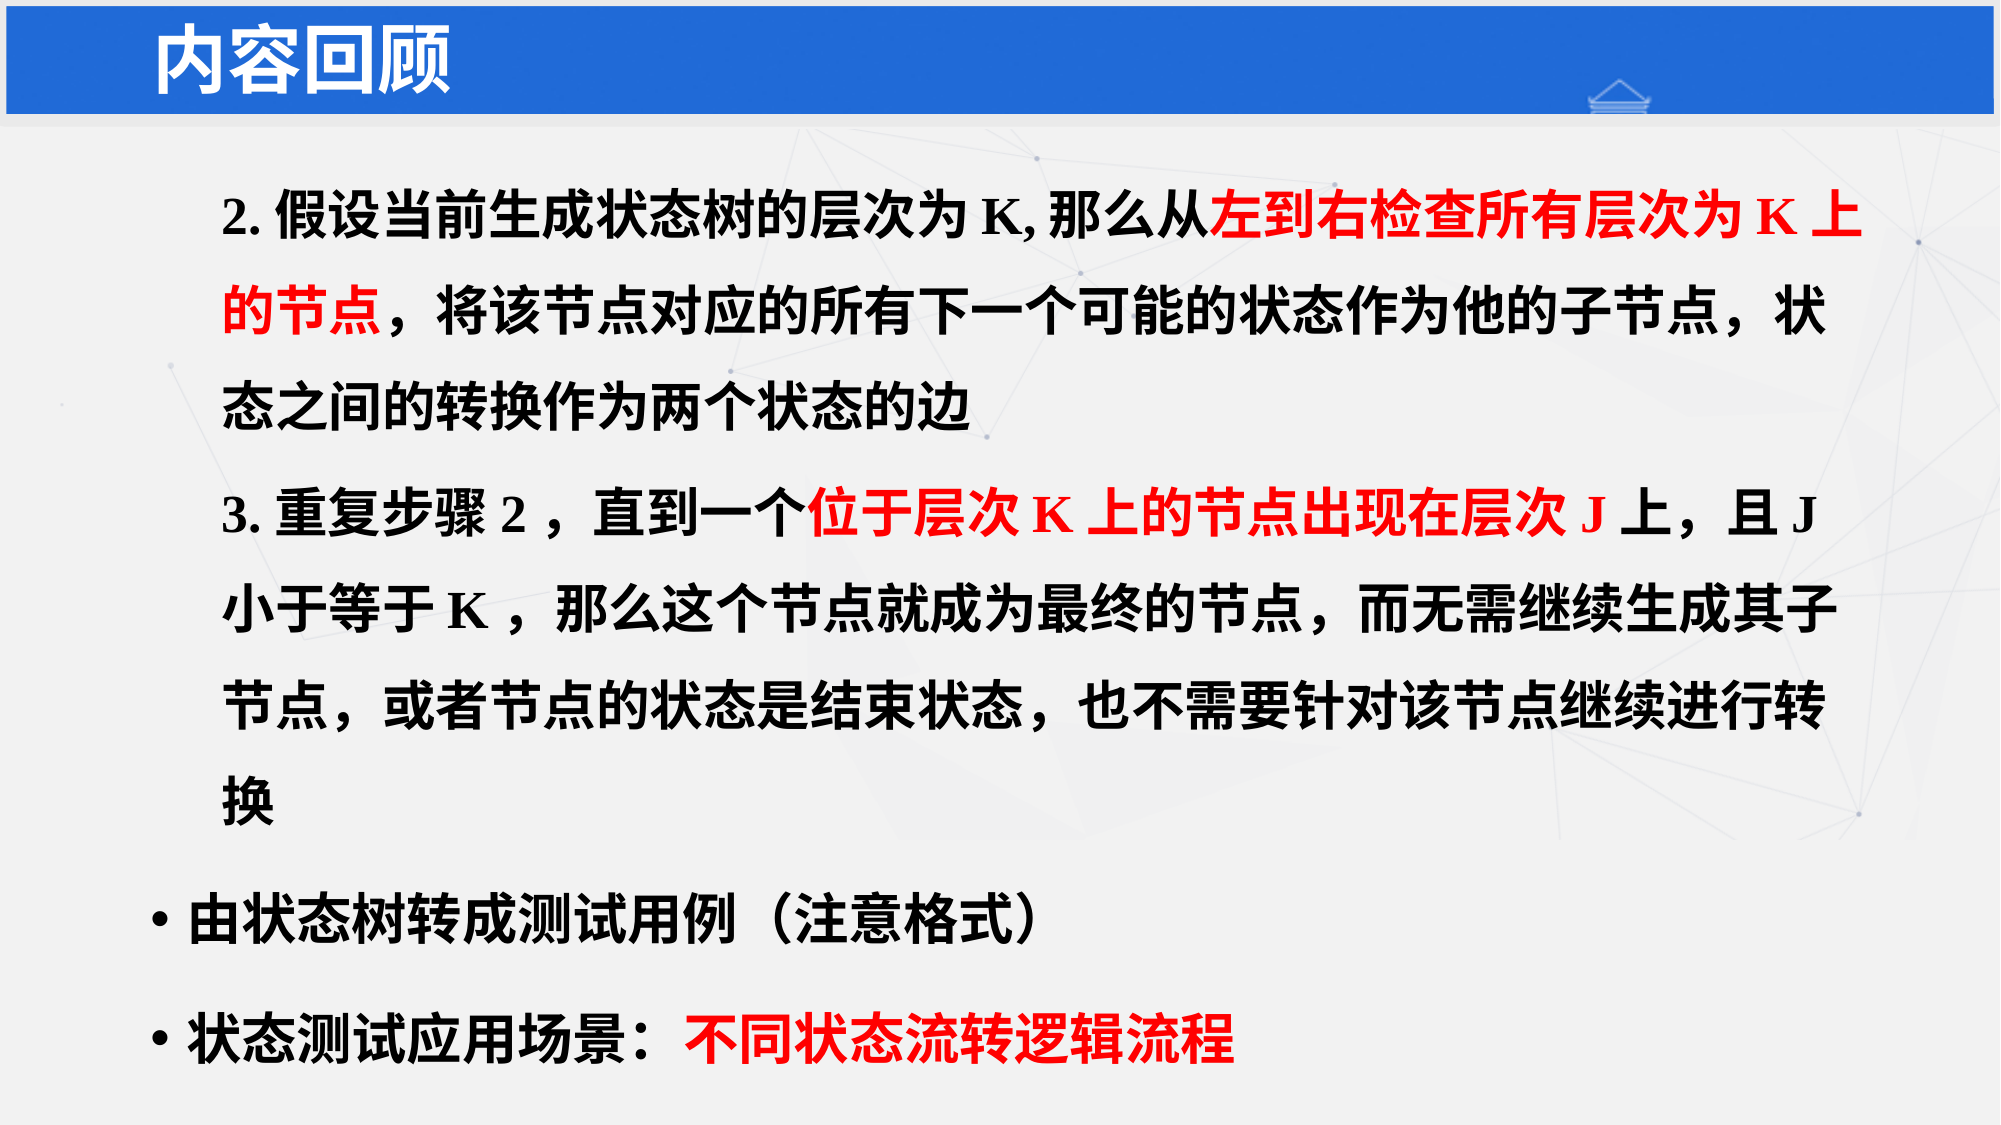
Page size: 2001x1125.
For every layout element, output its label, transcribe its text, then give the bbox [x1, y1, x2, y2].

list 2.假设当前生成状态树的层次为K,那么从左到右检查所有层次为K上的节点，将该节点对应的所有下一个可能的状态作为他的子节点，状态之间的转换作为两个状态的边 3.重复步骤2，直到一个位于层次K上的节点出现在层次J上，且J小于等于K，那么这个节点就成为最终的节点，而无需继续生成其子节点，或者节点的状态是结束状态，也不需要针对该节点继续进行转换 由状态树转成测试用例（注意格式） 状态测试应用场景：不同状态流转逻辑流程 [135, 141, 1880, 1082]
picture [7, 7, 137, 114]
picture [1863, 7, 1993, 114]
picture [0, 129, 2000, 840]
title 内容回顾 [137, 1, 1863, 125]
